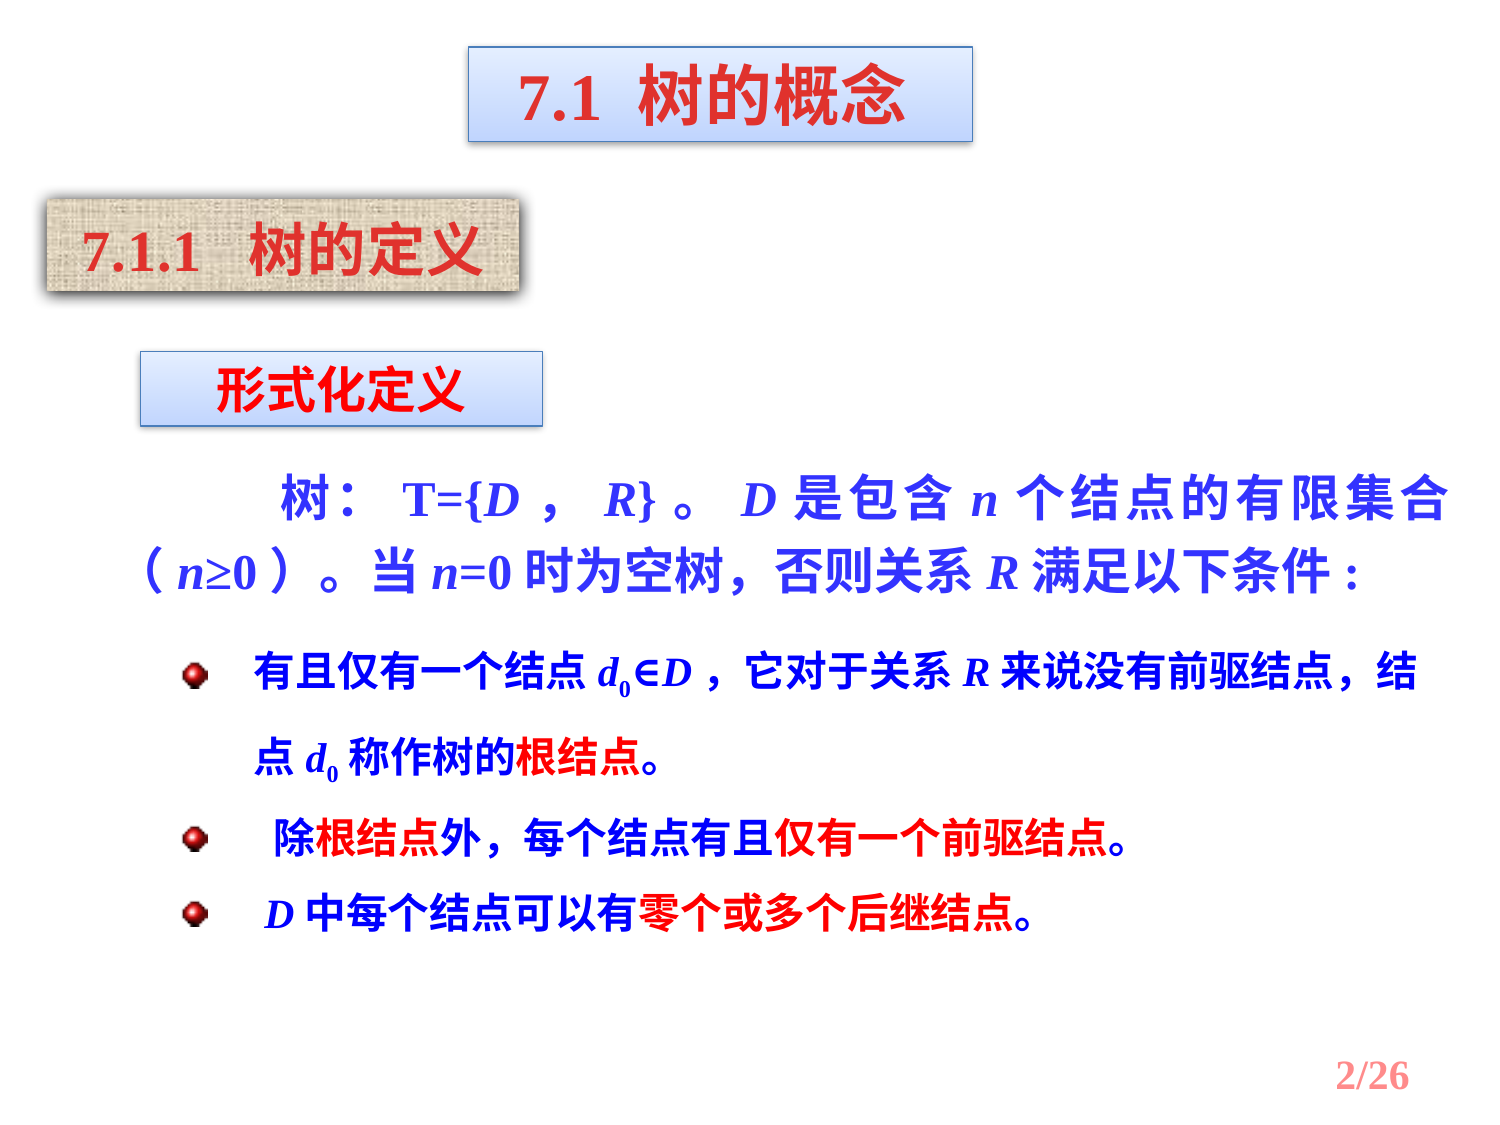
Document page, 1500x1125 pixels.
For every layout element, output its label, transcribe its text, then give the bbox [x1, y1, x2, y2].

text_box 树：T={D，R}。D是包含n个结点的有限集合（n≥0）。当n=0时为空树，否则关系R满足以下条件: [100, 436, 1465, 608]
text_box 7.1 树的概念 [468, 46, 973, 142]
slide_number 2/26 [1074, 1042, 1425, 1103]
text_box 形式化定义 [140, 351, 543, 427]
picture [178, 897, 208, 927]
picture [178, 658, 208, 689]
text_box 7.1.1 树的定义 [46, 199, 520, 291]
picture [178, 822, 208, 852]
text_box 有且仅有一个结点d0∈D，它对于关系R来说没有前驱结点，结点d0称作树的根结点。 除根结点外，每个结点有且仅有一个前驱结点。 D中每个结点可以有零个或多个后继结点。 [164, 609, 1435, 945]
